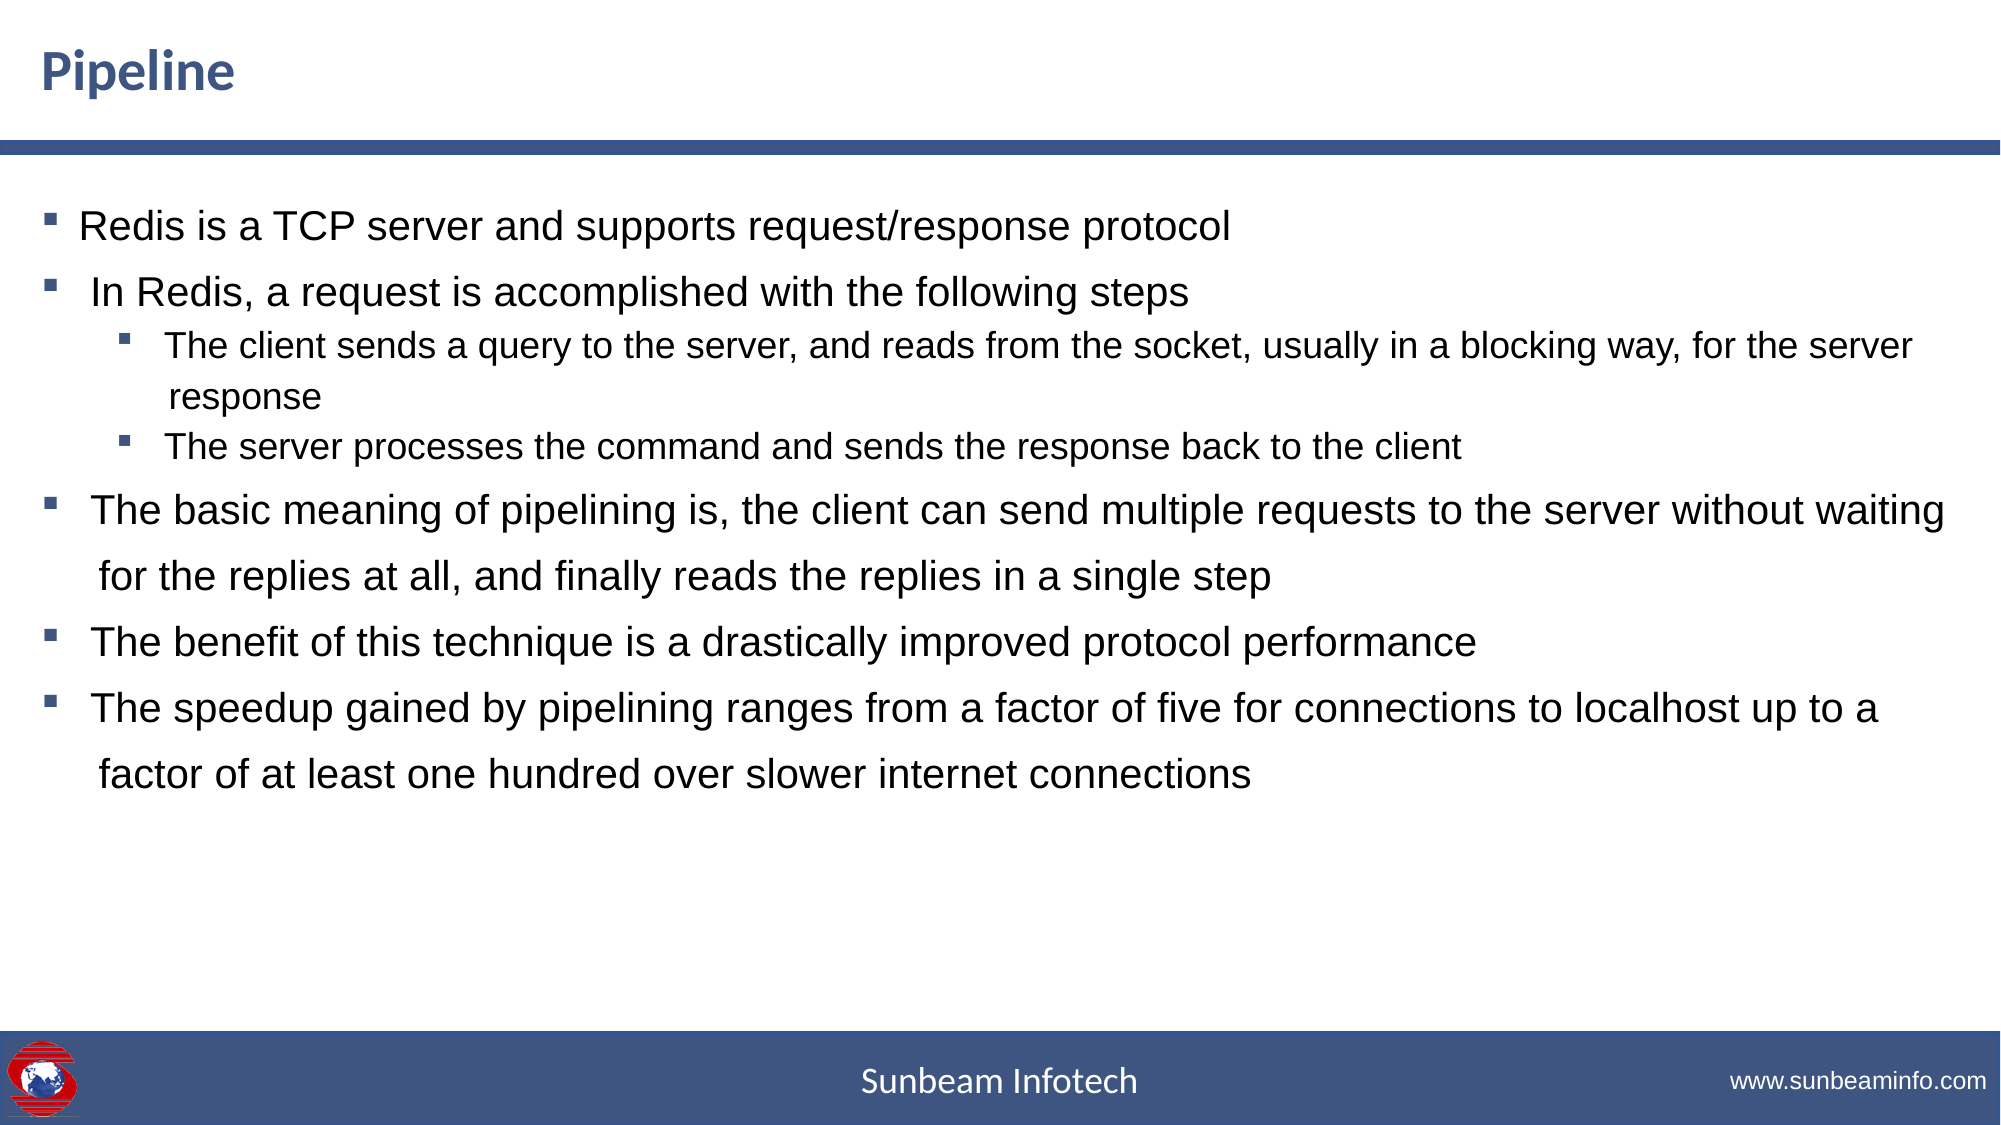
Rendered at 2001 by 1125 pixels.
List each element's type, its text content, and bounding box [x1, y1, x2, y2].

list Redis is a TCP server and supports request/response protocol In Redis, a request is accomplished with the following steps The client sends a query to the server, and reads from the socket, usually in a blocking way, for the server response The server processes the command and sends the response back to the client The basic meaning of pipelining is, the client can send multiple requests to the server without waiting for the replies at all, and finally reads the replies in a single step The benefit of this technique is a drastically improved protocol performance The speedup gained by pipelining ranges from a factor of five for connections to localhost up to a factor of at least one hundred over slower internet connections [26, 197, 1974, 1001]
picture [1, 1036, 82, 1117]
title Pipeline [26, 18, 1974, 125]
